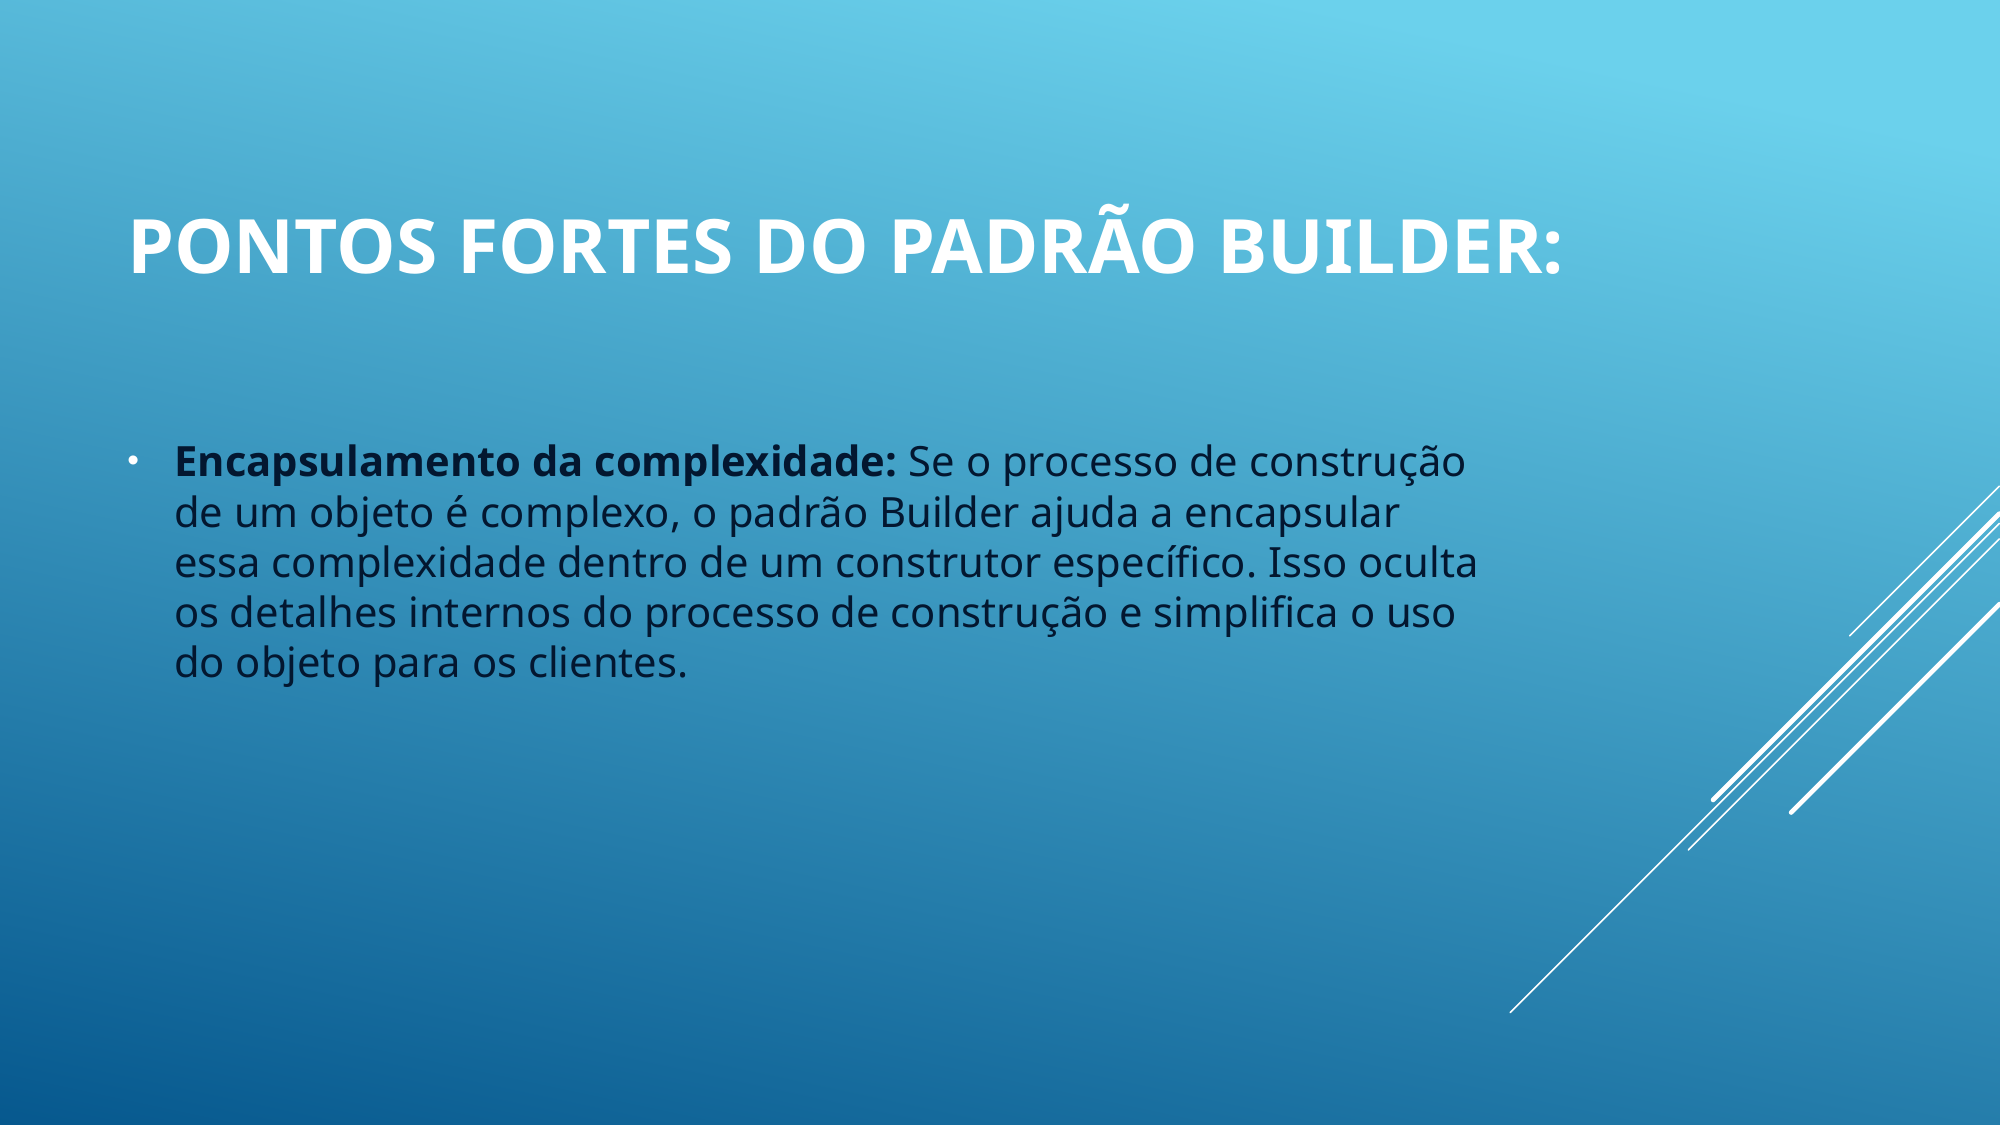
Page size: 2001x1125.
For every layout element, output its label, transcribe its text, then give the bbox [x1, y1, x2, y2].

list Encapsulamento da complexidade: Se o processo de construção de um objeto é complexo, o padrão Builder ajuda a encapsular essa complexidade dentro de um construtor específico. Isso oculta os detalhes internos do processo de construção e simplifica o uso do objeto para os clientes. [112, 288, 1513, 882]
title Pontos fortes do padrão Builder: [112, 165, 1672, 413]
